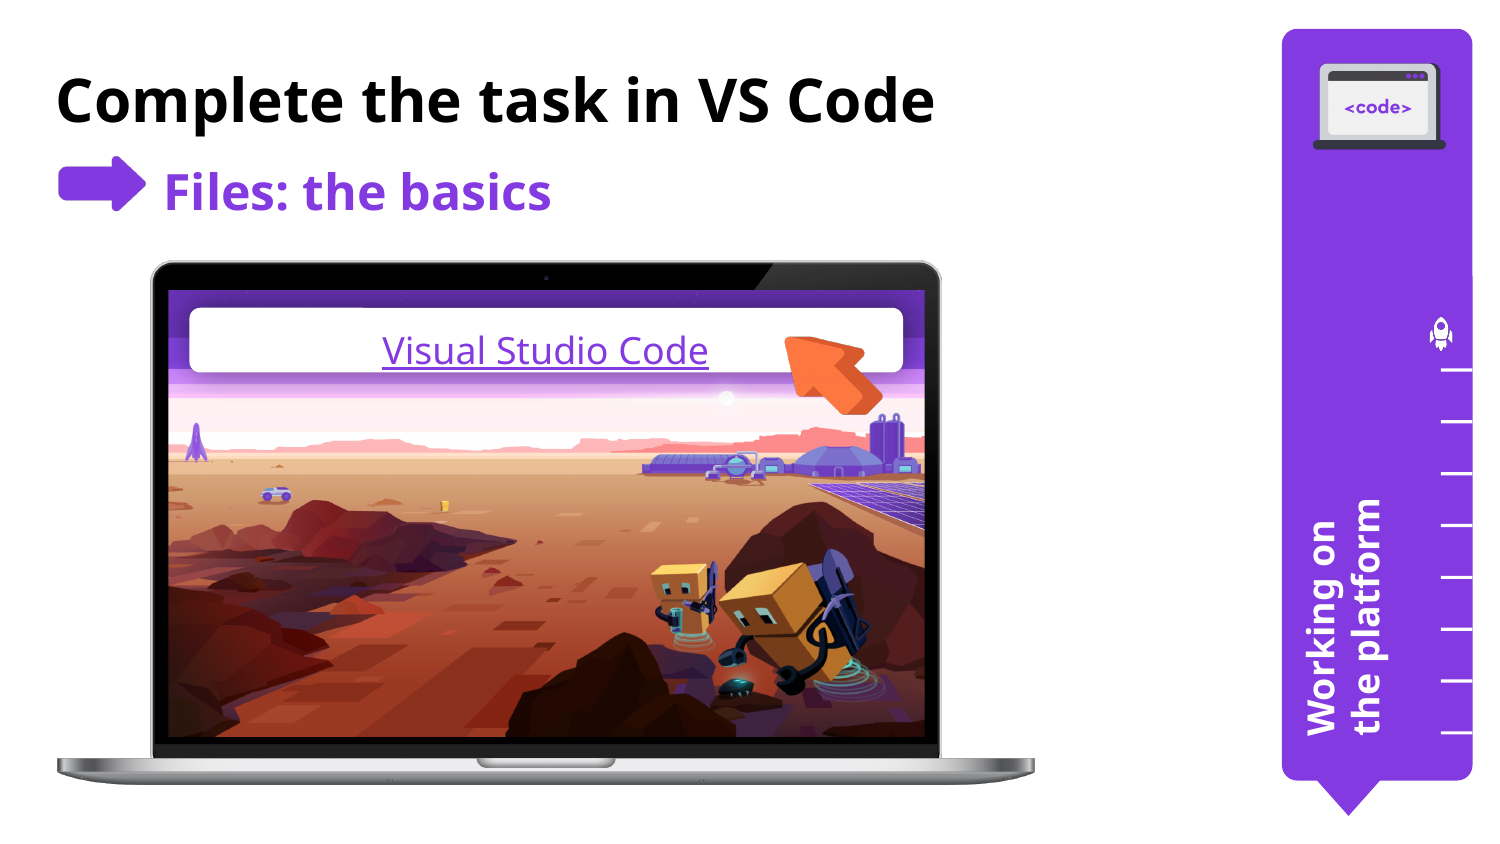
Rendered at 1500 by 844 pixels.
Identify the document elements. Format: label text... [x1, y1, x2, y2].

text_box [1281, 201, 1473, 817]
picture [1423, 310, 1459, 358]
picture [56, 259, 1035, 785]
text_box Files: the basics [163, 151, 1212, 233]
text_box Complete the task in VS Code [55, 50, 1212, 149]
picture [50, 149, 154, 218]
picture [1281, 13, 1473, 195]
